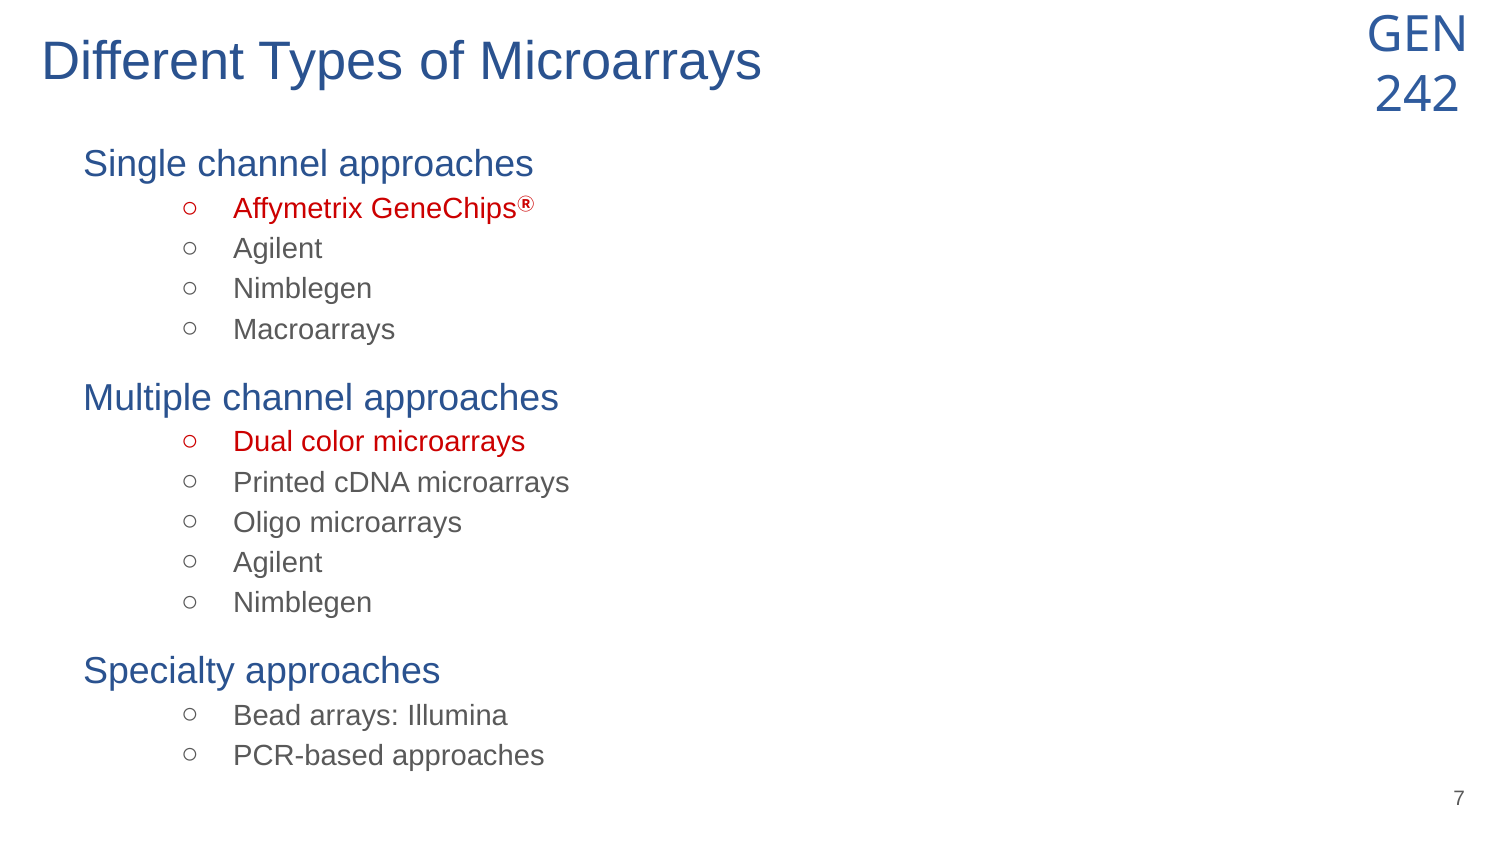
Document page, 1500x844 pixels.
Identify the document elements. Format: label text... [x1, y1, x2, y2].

slide_number ‹#› [1389, 764, 1480, 830]
title Different Types of Microarrays [26, 10, 1424, 105]
list Single channel approaches Affymetrix GeneChipsⓇ Agilent Nimblegen Macroarrays Multiple channel approaches Dual color microarrays Printed cDNA microarrays Oligo microarrays Agilent Nimblegen Specialty approaches Bead arrays: Illumina PCR-based approaches [68, 117, 1500, 679]
